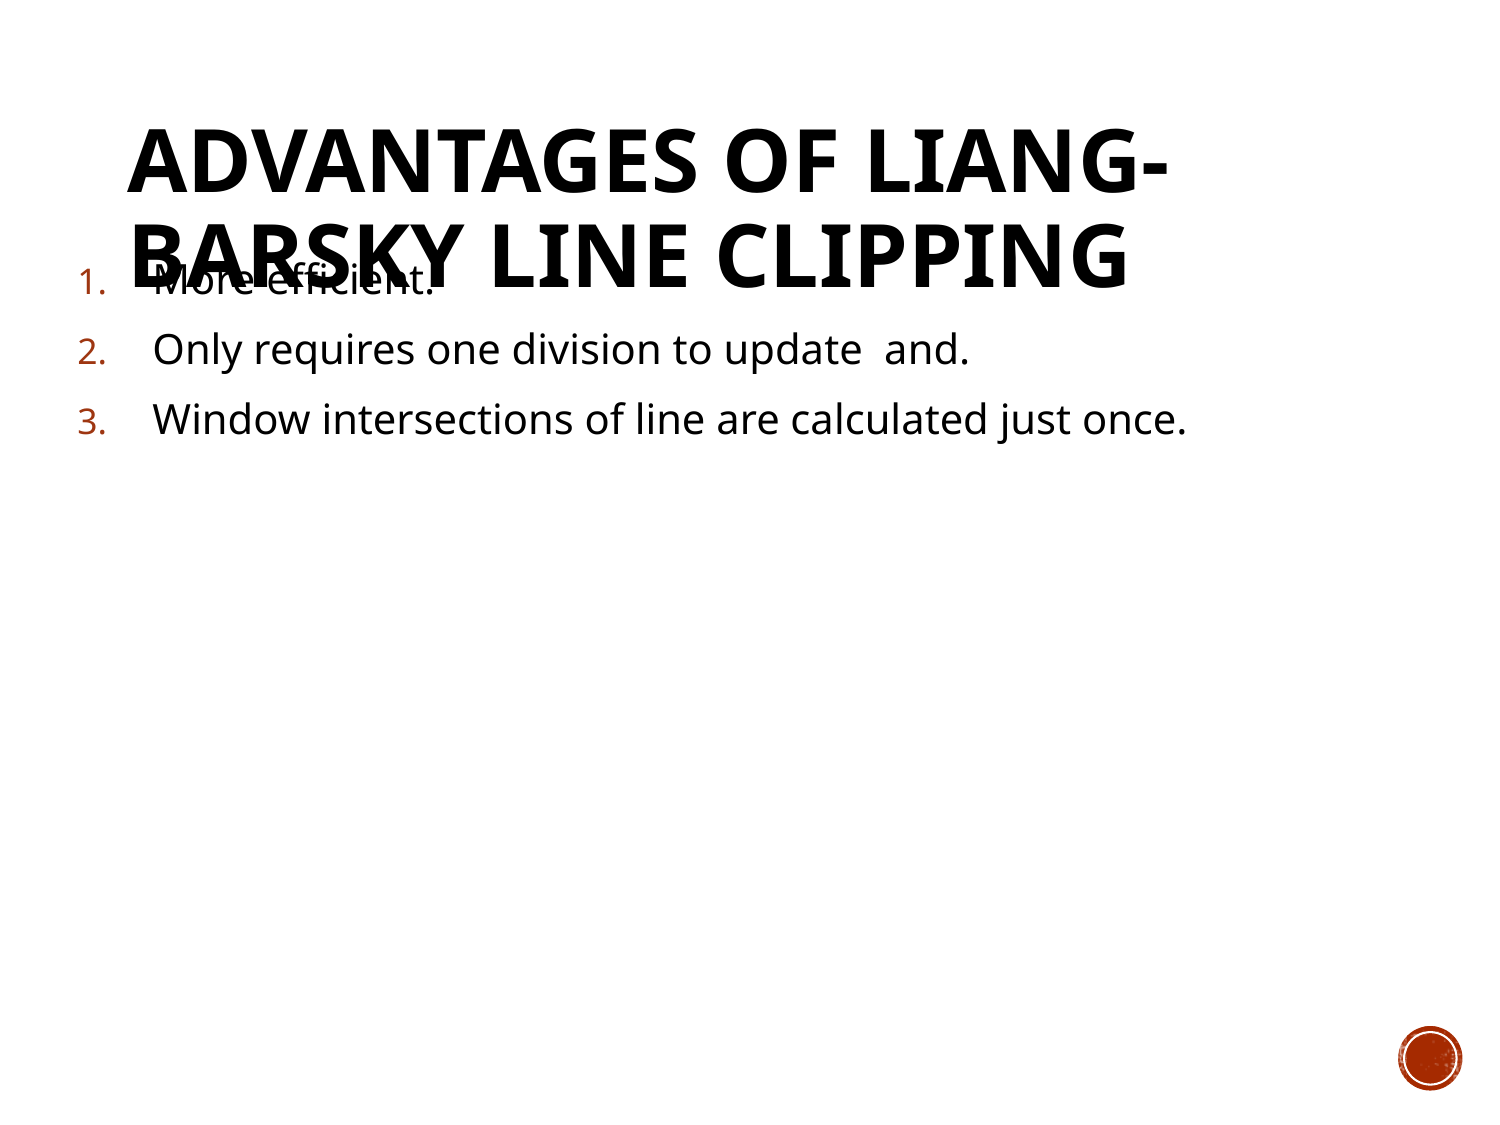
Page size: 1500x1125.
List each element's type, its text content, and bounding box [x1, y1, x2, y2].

title Advantages of Liang-Barsky Line Clipping [112, 79, 1388, 344]
